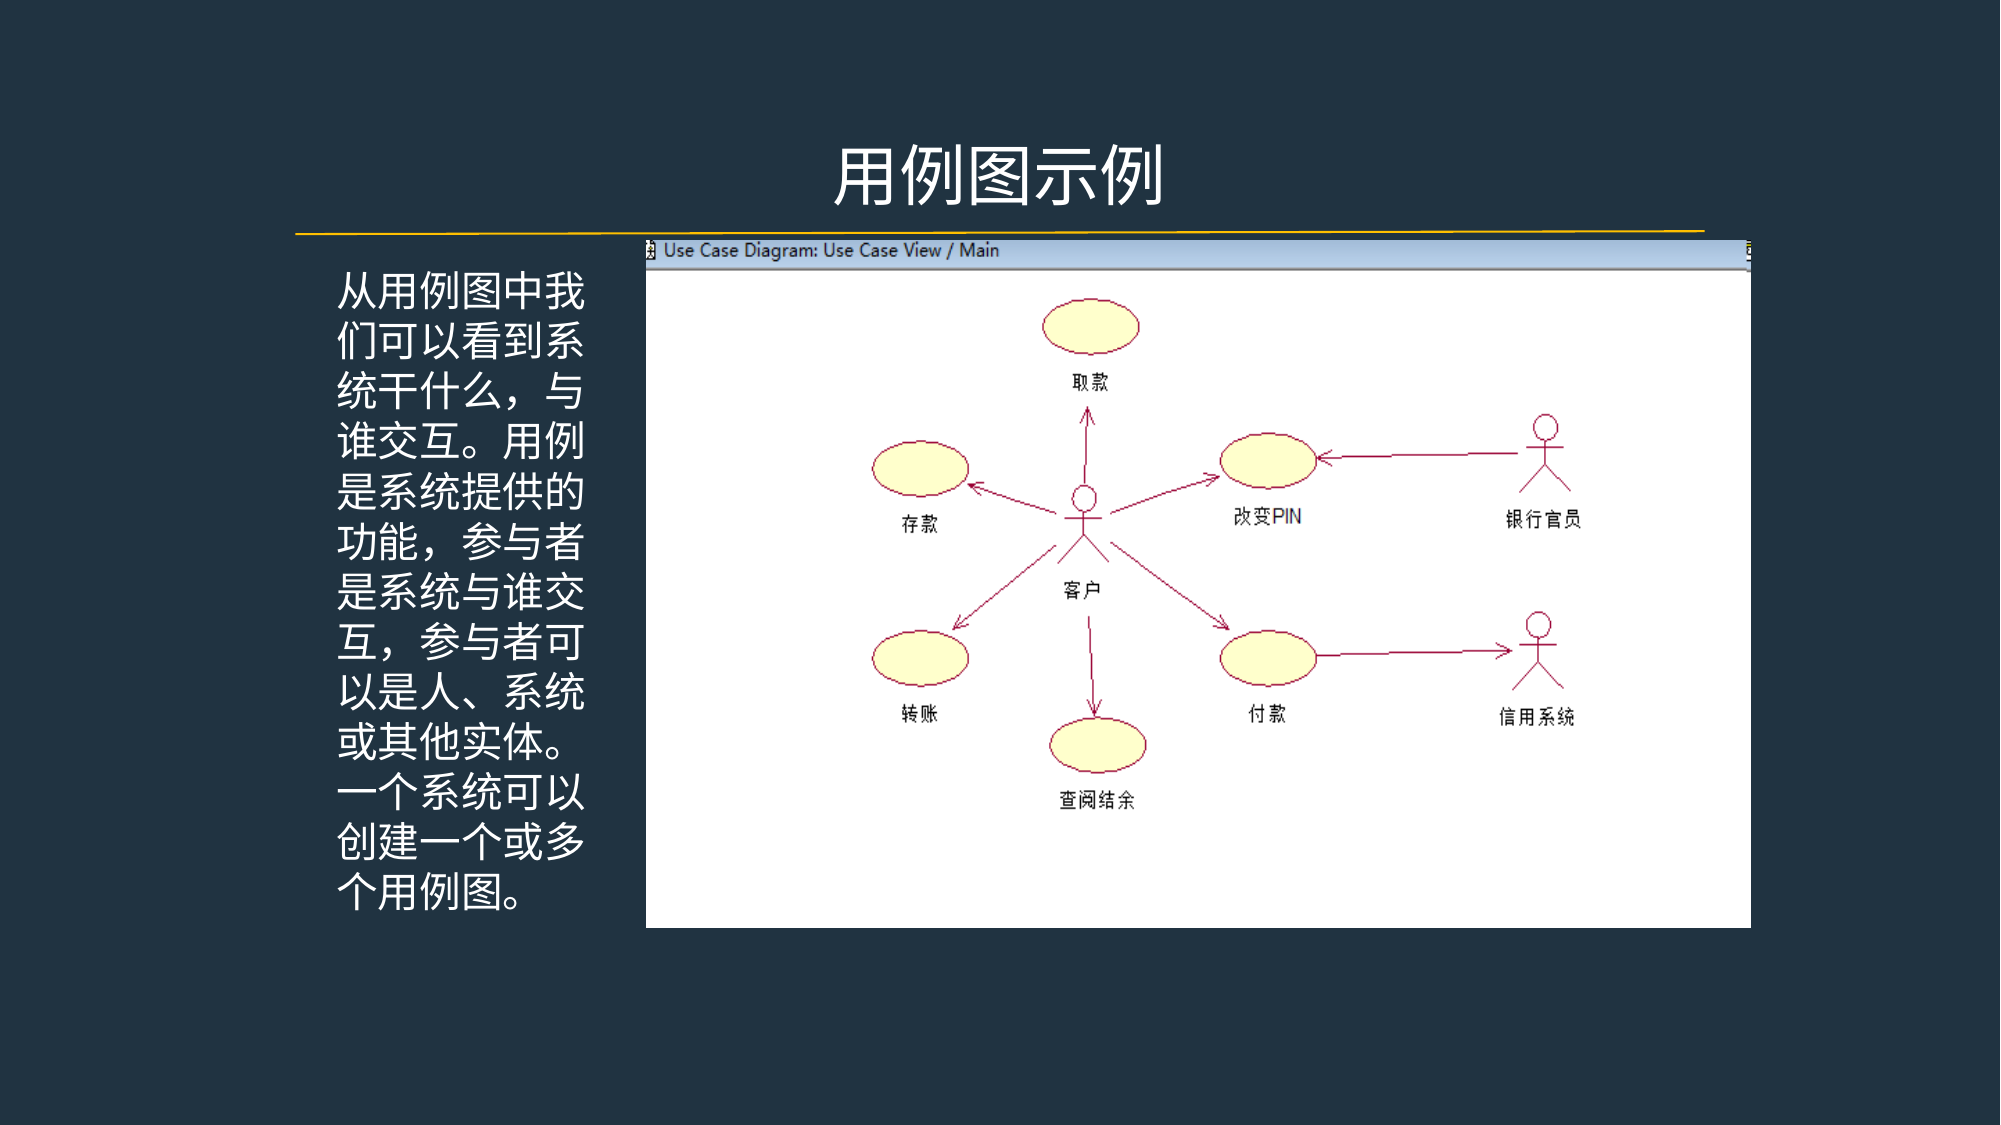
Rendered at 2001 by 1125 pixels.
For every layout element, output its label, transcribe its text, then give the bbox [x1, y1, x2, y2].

text_box 从用例图中我们可以看到系统干什么，与谁交互。用例是系统提供的功能，参与者是系统与谁交互，参与者可以是人、系统或其他实体。一个系统可以创建一个或多个用例图。 [321, 257, 627, 923]
text_box 用例图示例 [277, 126, 1722, 222]
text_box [295, 231, 1705, 235]
picture [646, 240, 1751, 929]
